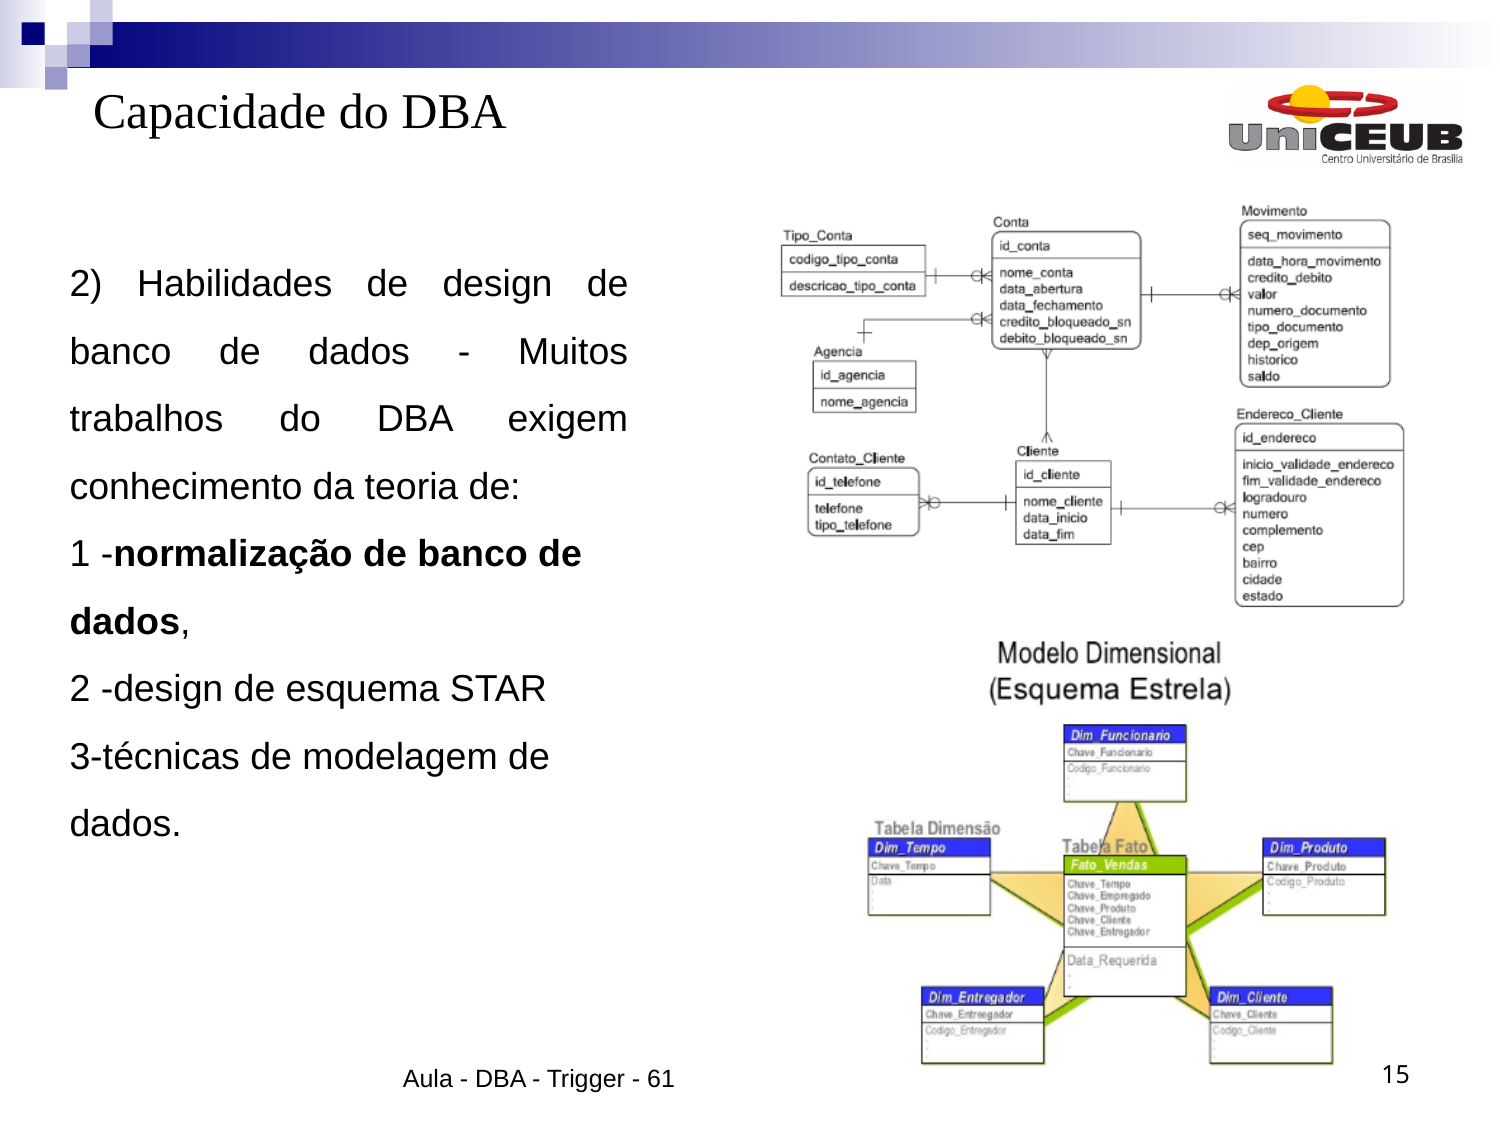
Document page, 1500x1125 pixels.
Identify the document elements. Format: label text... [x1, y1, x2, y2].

text_box 2) Habilidades de design de banco de dados - Muitos trabalhos do DBA exigem conhecimento da teoria de: 1 -normalização de banco de dados, 2 -design de esquema STAR 3-técnicas de modelagem de dados. [54, 229, 644, 790]
picture [776, 183, 1412, 616]
slide_number 15 [1074, 1025, 1425, 1100]
title Capacidade do DBA [78, 83, 1137, 144]
picture [827, 617, 1412, 1084]
footer Aula - DBA - Trigger - 61 [301, 1025, 777, 1100]
picture [1227, 83, 1464, 165]
